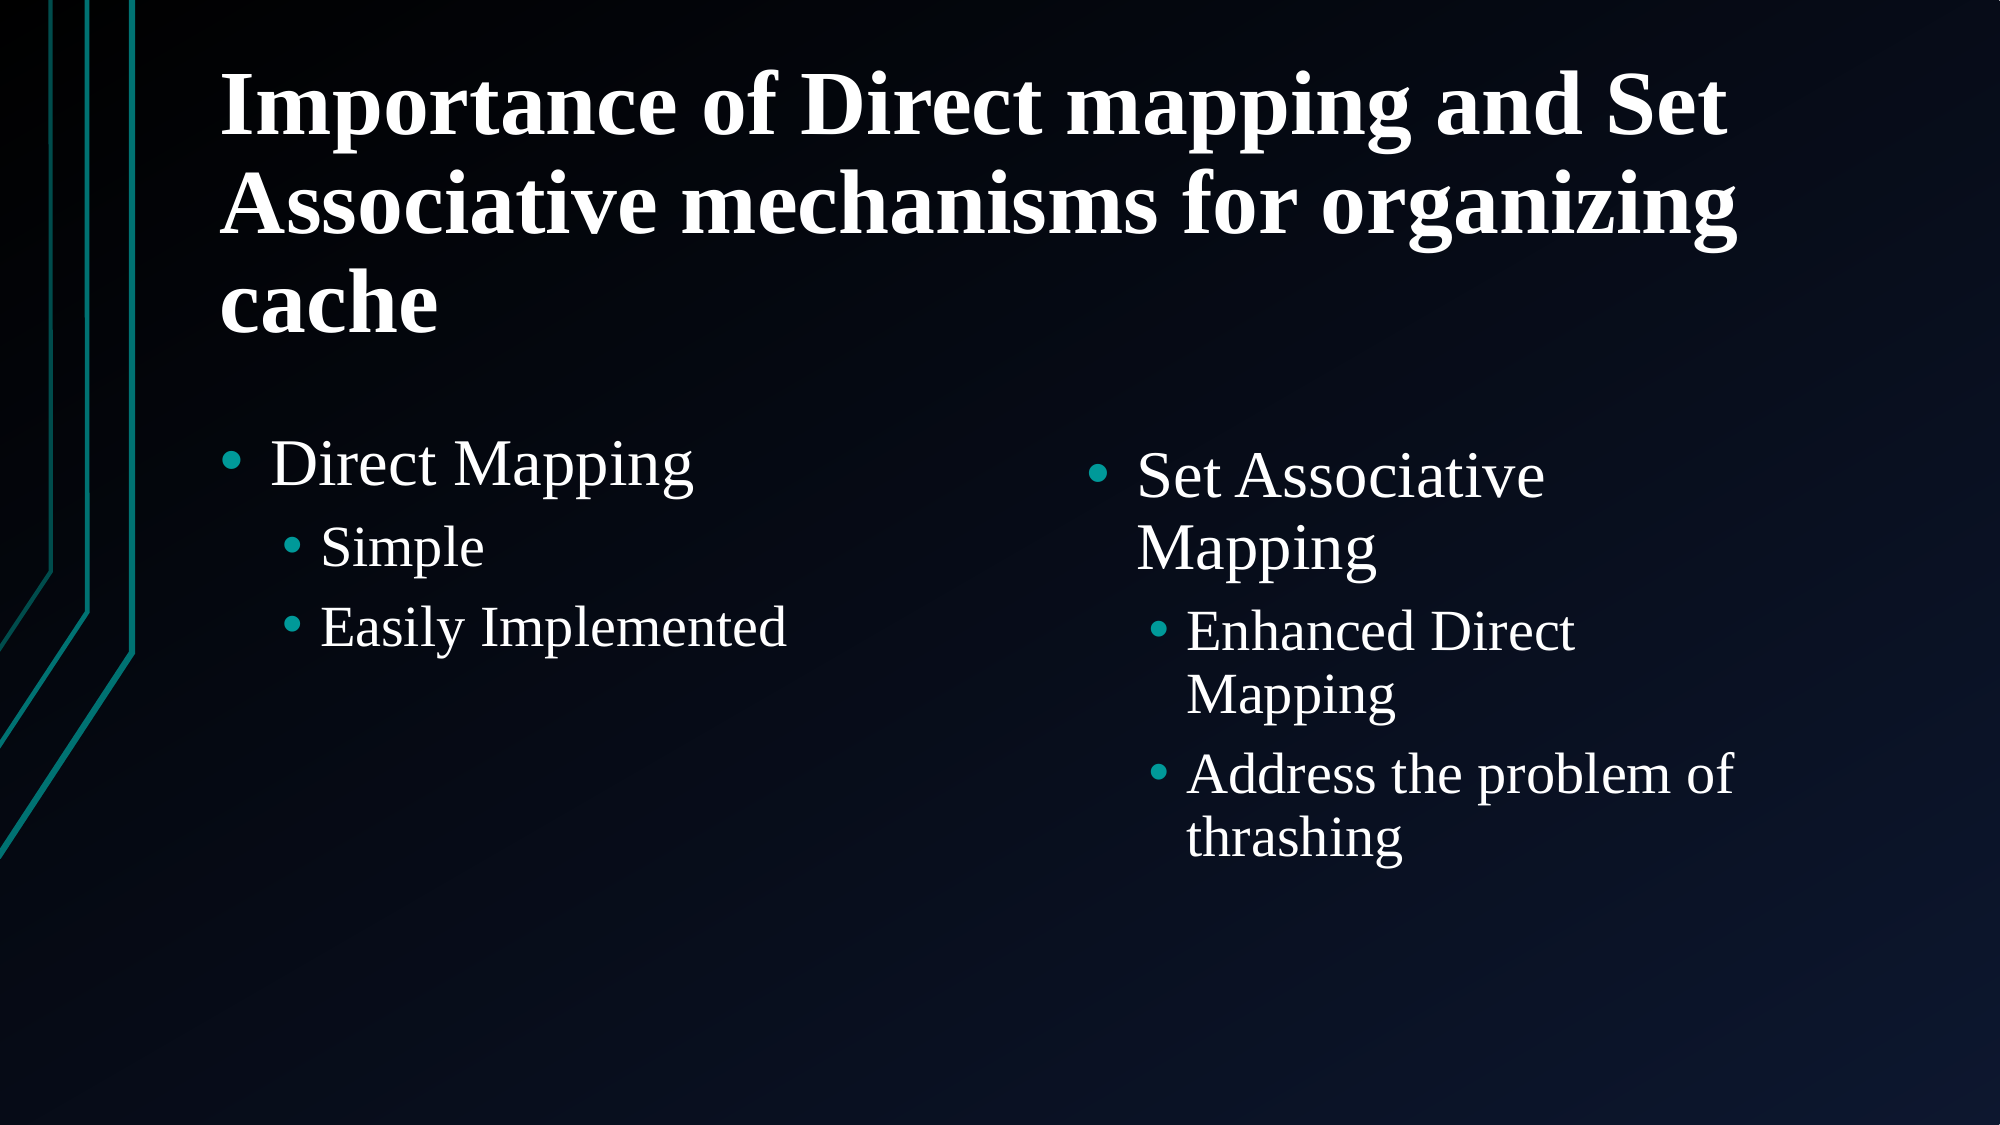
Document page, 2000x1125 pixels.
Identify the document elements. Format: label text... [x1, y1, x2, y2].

title Importance of Direct mapping and Set Associative mechanisms for organizing cache [199, 45, 1900, 363]
list Direct Mapping Simple Easily Implemented [199, 417, 963, 1000]
list Set Associative Mapping Enhanced Direct Mapping Address the problem of thrashing [1066, 429, 1800, 1000]
